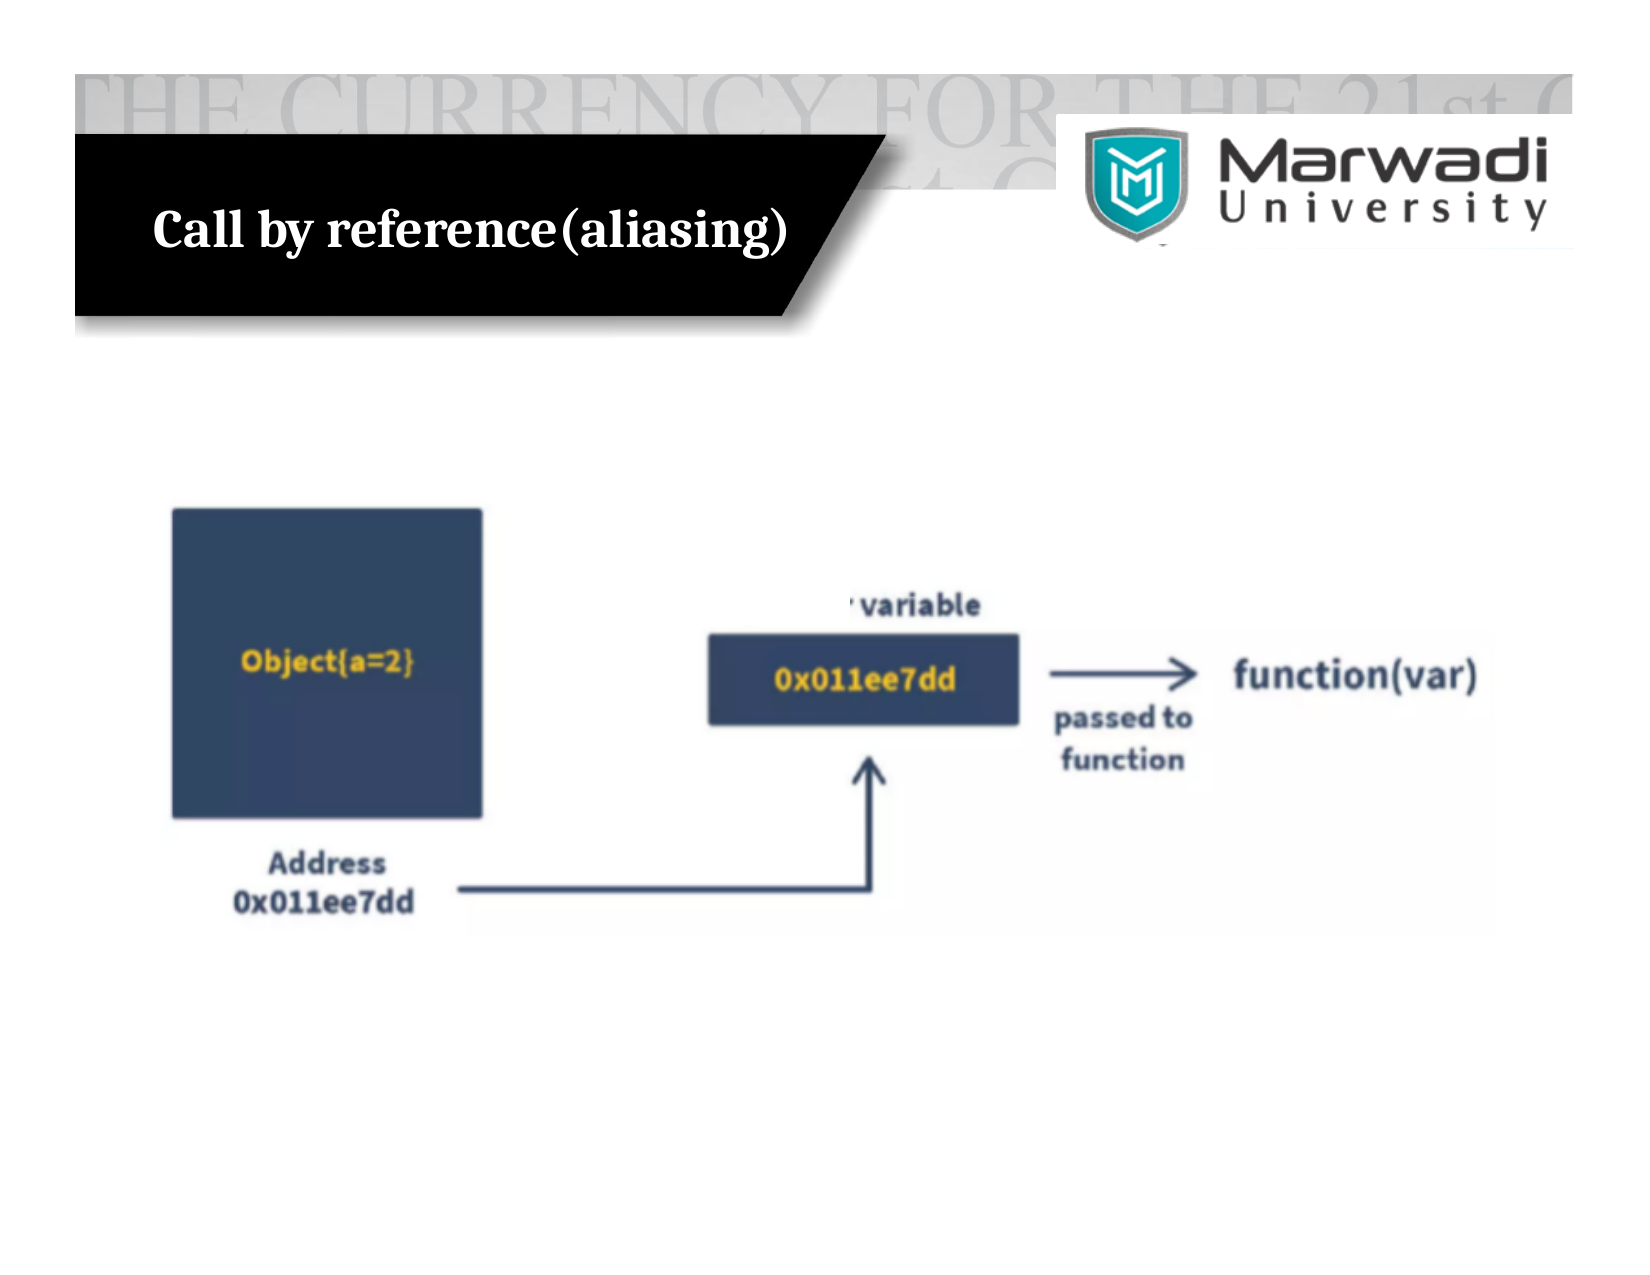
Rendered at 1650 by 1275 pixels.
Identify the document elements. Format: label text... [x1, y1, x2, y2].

text_box Call by reference(aliasing) [151, 191, 811, 259]
picture [75, 74, 1601, 341]
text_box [151, 478, 1496, 938]
